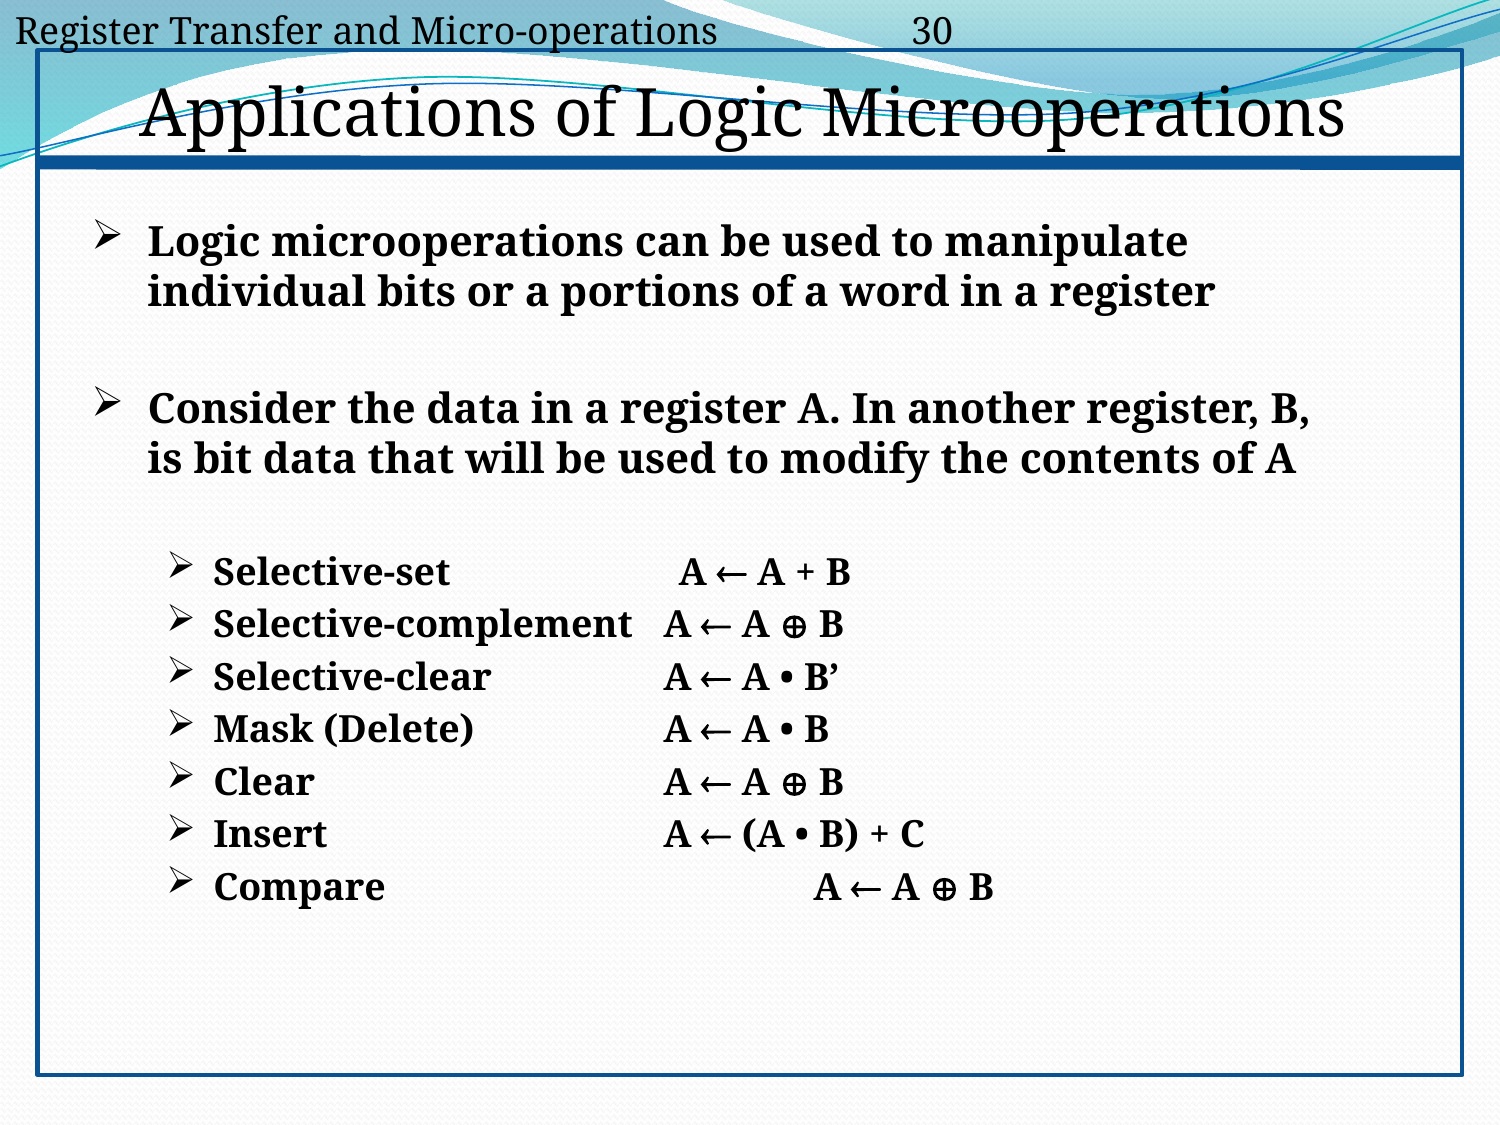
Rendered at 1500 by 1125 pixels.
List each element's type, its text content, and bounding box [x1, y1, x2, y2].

text_box Applications of Logic Microoperations [112, 62, 1375, 158]
text_box Logic microoperations can be used to manipulate individual bits or a portions of a word in a register Consider the data in a register A. In another register, B, is bit data that will be used to modify the contents of A Selective-set A  A + B Selective-complement A  A  B Selective-clear A  A • B’ Mask (Delete) A  A • B Clear A  A  B Insert A  (A • B) + C Compare A  A  B [76, 207, 1371, 1100]
text_box [35, 156, 1464, 1077]
text_box Register Transfer and Micro-operations 30 [0, 0, 1500, 156]
